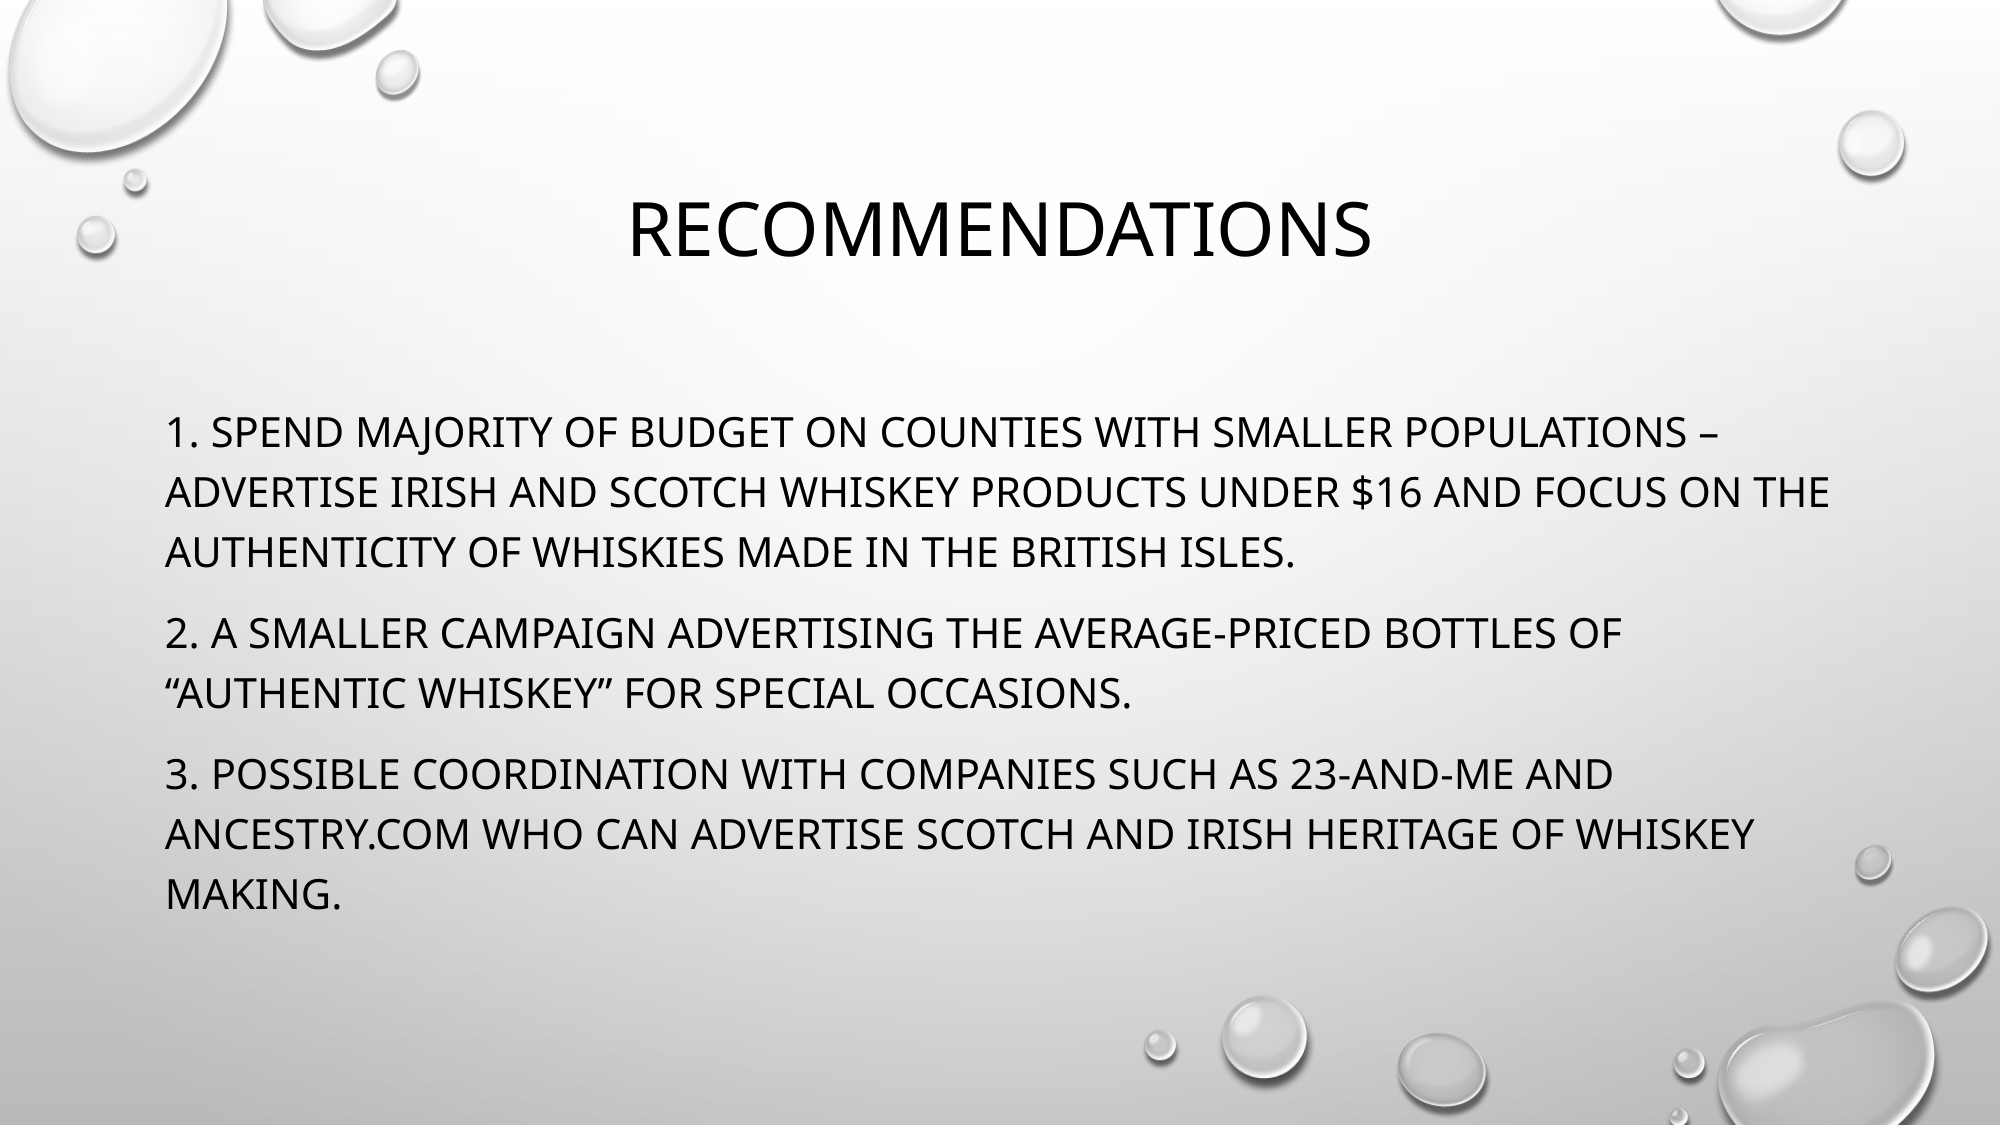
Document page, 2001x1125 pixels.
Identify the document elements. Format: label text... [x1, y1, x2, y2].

title Recommendations [149, 101, 1851, 364]
picture [0, 0, 2000, 1125]
list 1. spend majority of budget on counties with smaller populations – advertise Irish and Scotch whiskey products under $16 and focus on the authenticity of whiskies made in the British isles. 2. A smaller campaign advertising the average-priced bottles of “Authentic whiskey” for special occasions. 3. Possible coordination with companies such as 23-and-me and ancestry.com who can advertise scotch and irish heritage of whiskey making. [149, 388, 1850, 950]
